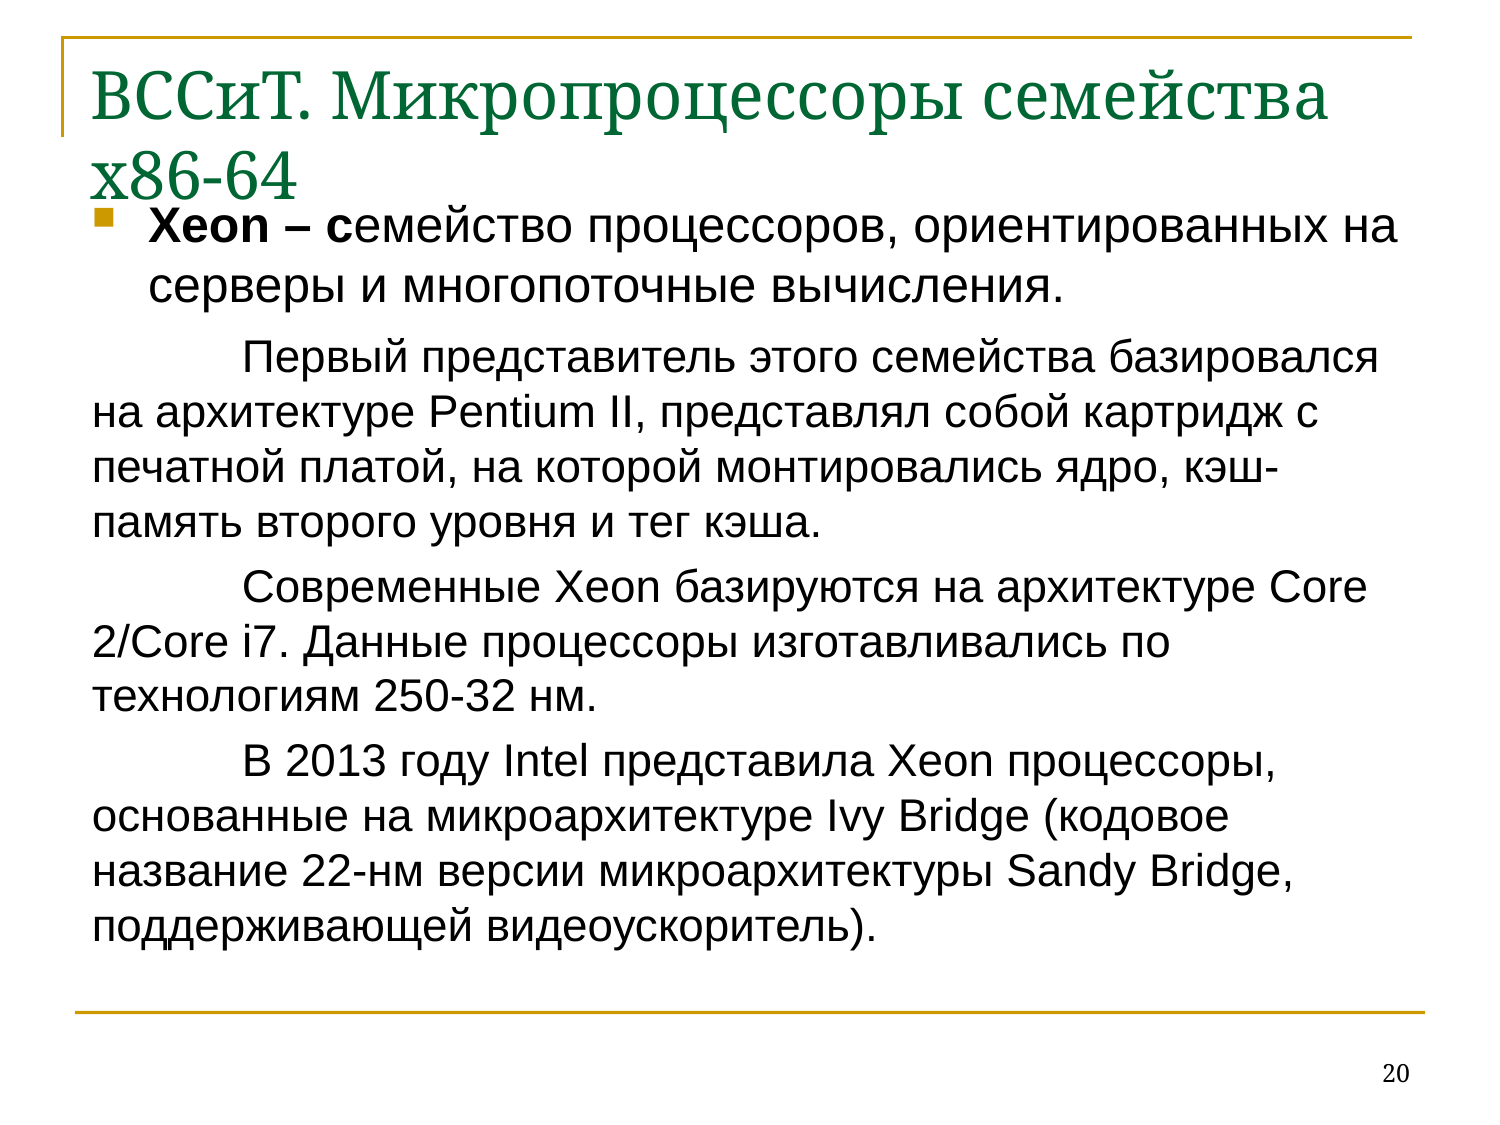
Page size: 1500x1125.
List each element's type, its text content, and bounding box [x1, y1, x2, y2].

title ВССиТ. Микропроцессоры семейства x86-64 [75, 45, 1425, 149]
slide_number 20 [1074, 1024, 1425, 1100]
list Xeon – семейство процессоров, ориентированных на серверы и многопоточные вычисления. Первый представитель этого семейства базировался на архитектуре Pentium II, представлял собой картридж с печатной платой, на которой монтировались ядро, кэш-память второго уровня и тег кэша. Современные Xeon базируются на архитектуре Core 2/Core i7. Данные процессоры изготавливались по технологиям 250-32 нм. В 2013 году Intel представила Xeon процессоры, основанные на микроархитектуре Ivy Bridge (кодовое название 22-нм версии микроархитектуры Sandy Bridge, поддерживающей видеоускоритель). [76, 184, 1427, 1024]
